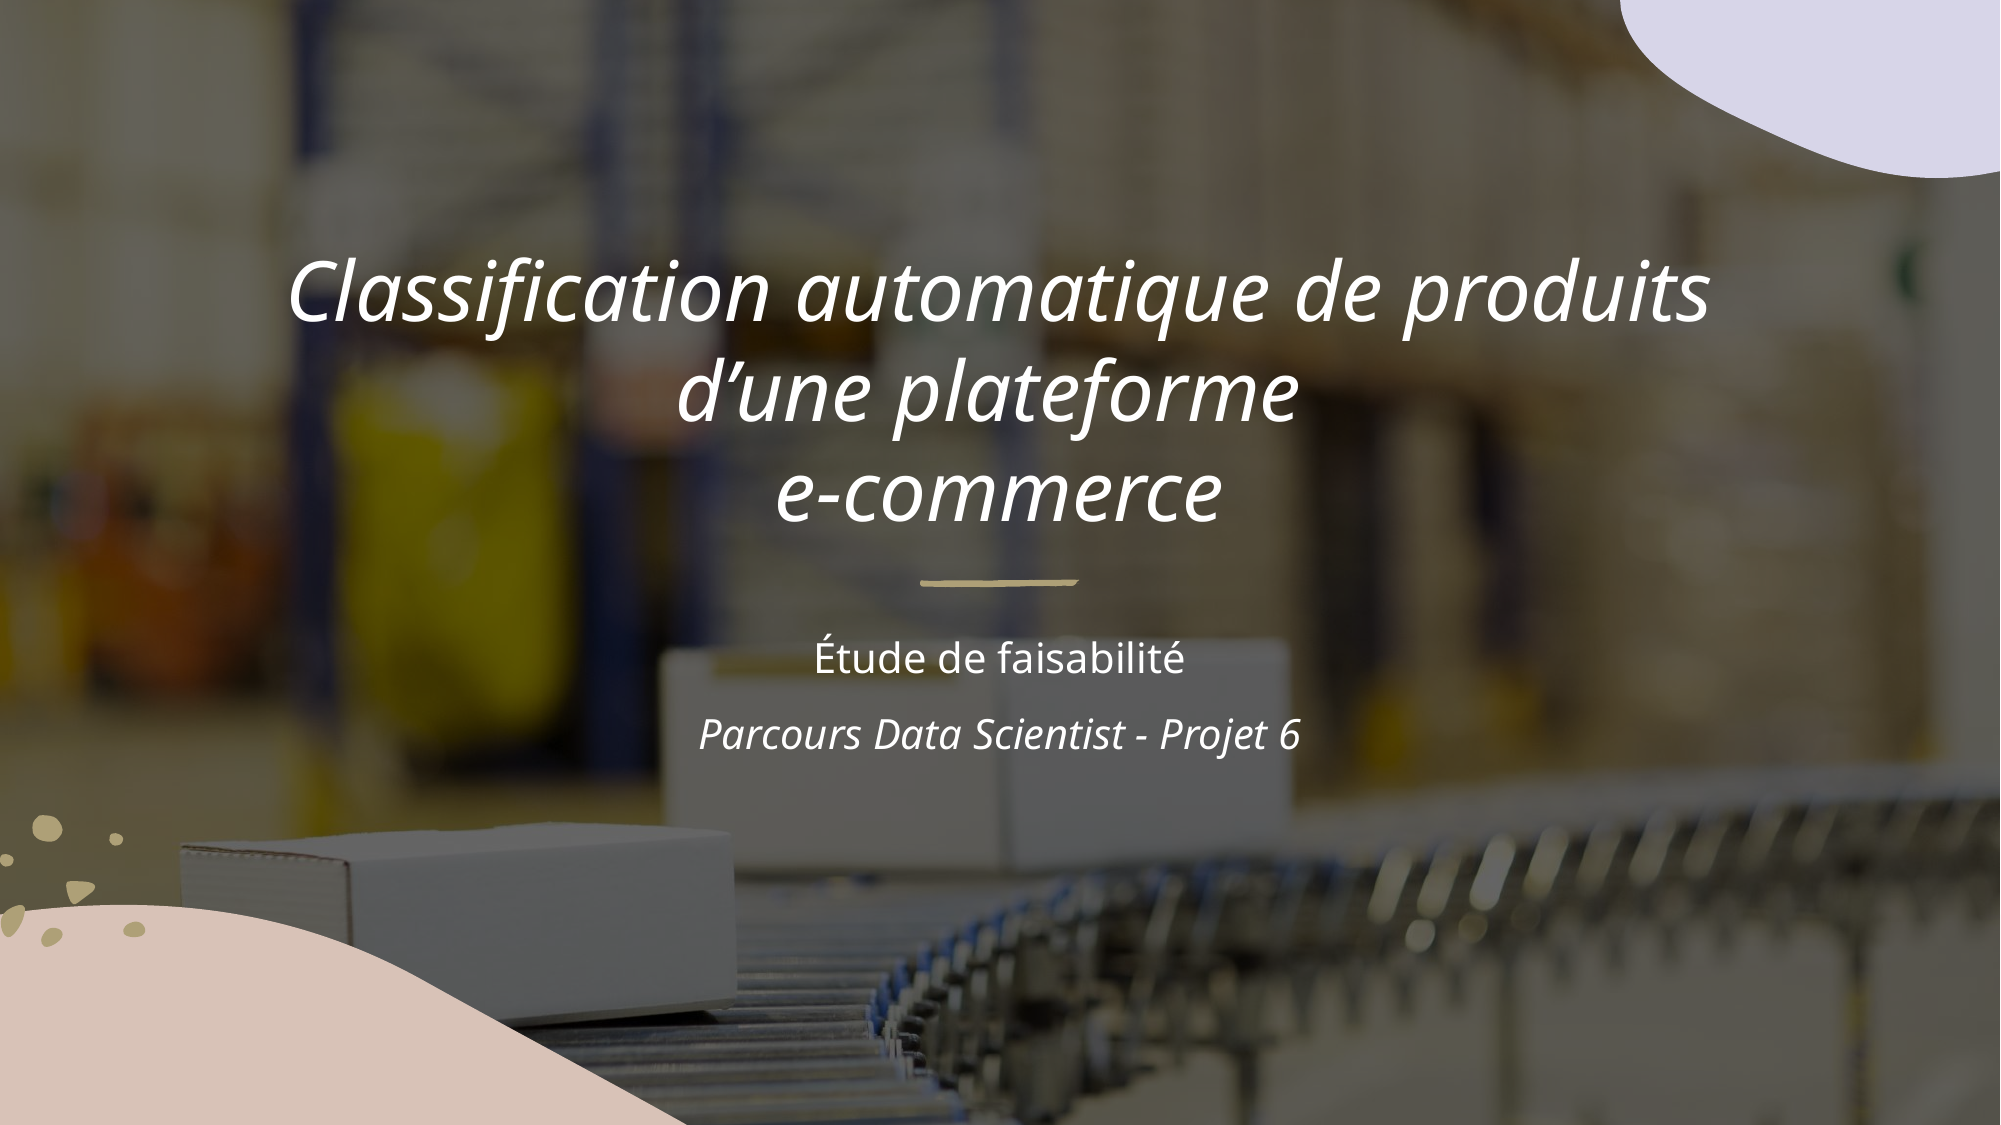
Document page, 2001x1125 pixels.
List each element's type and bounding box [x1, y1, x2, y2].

text_box [919, 579, 1080, 588]
text_box [0, 815, 146, 947]
picture [0, 0, 2000, 1125]
